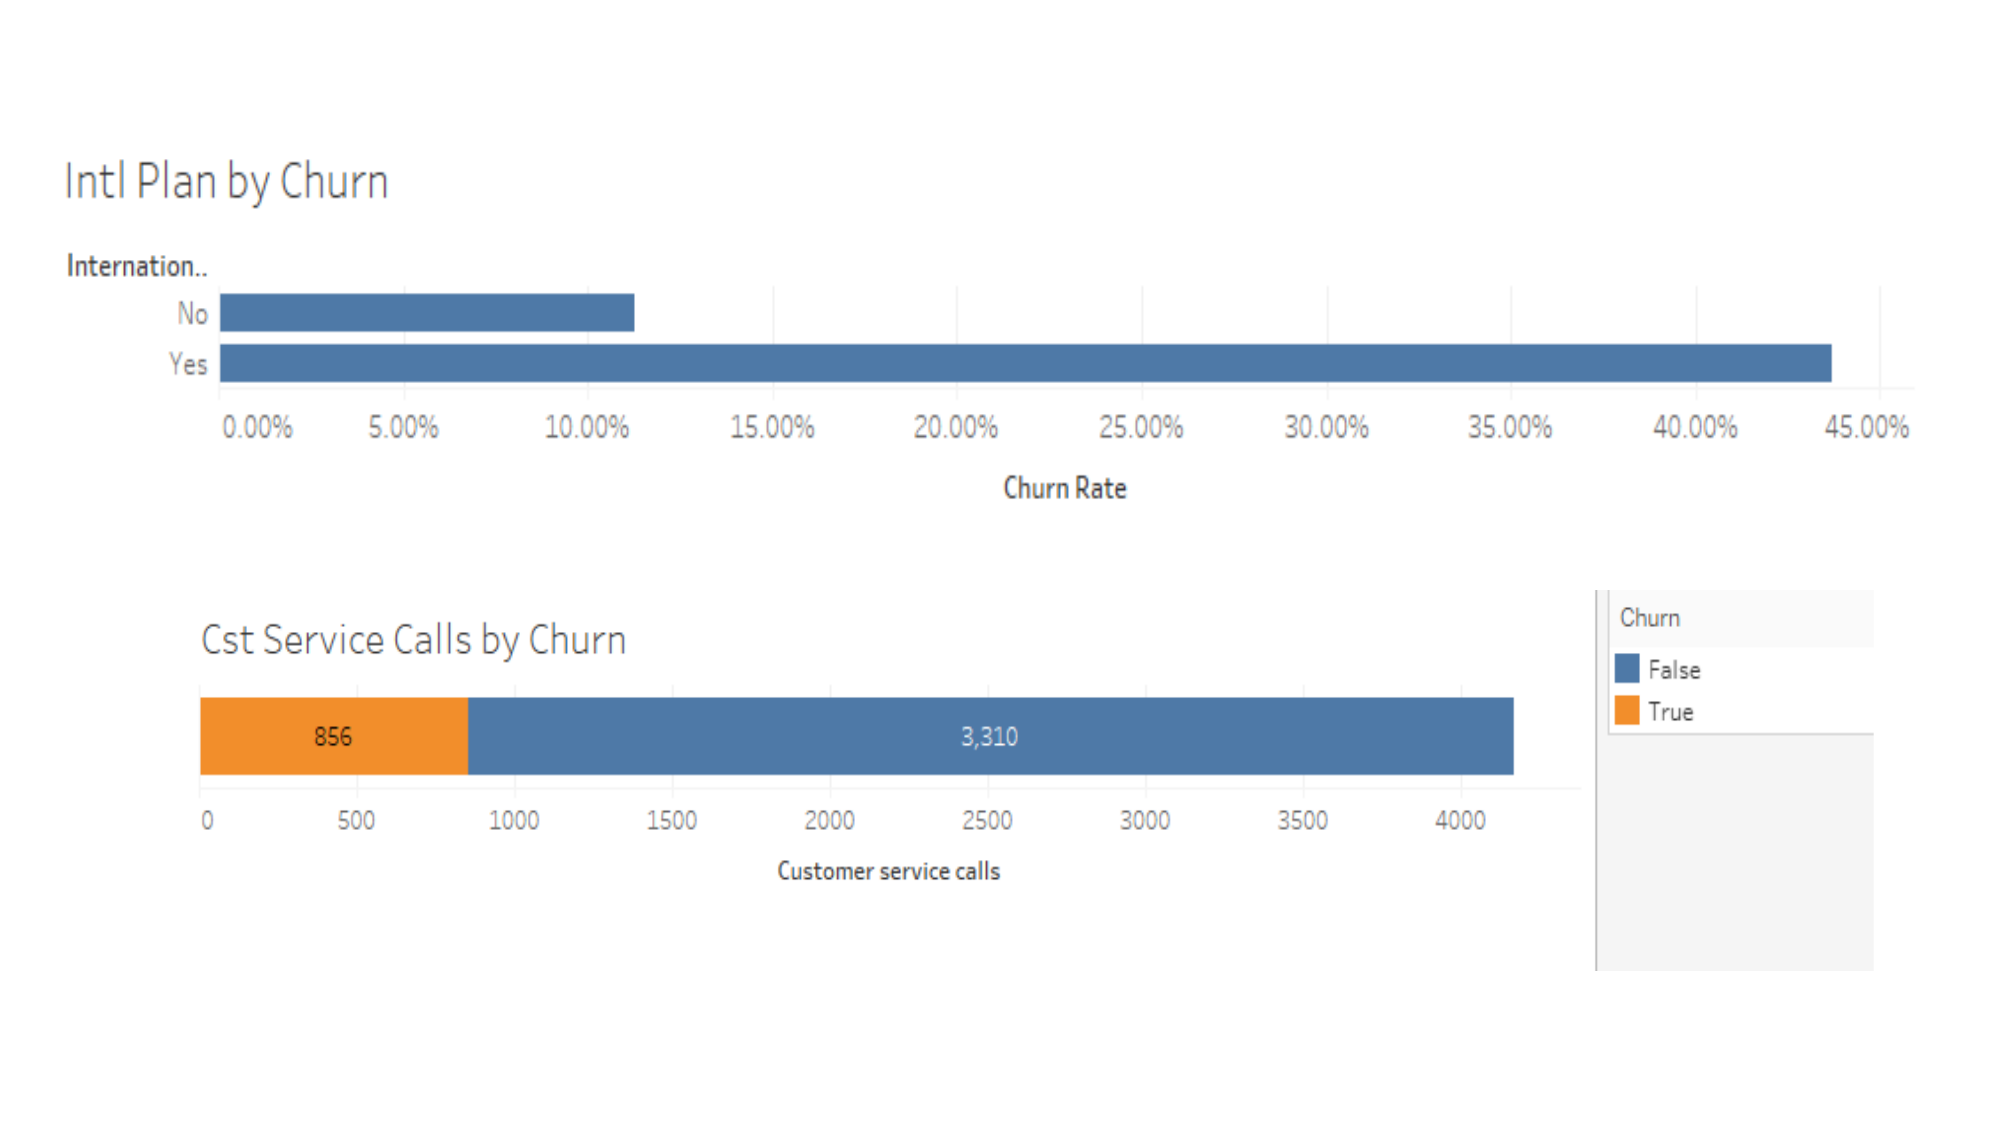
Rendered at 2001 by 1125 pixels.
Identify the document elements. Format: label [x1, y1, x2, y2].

picture [55, 153, 1921, 971]
